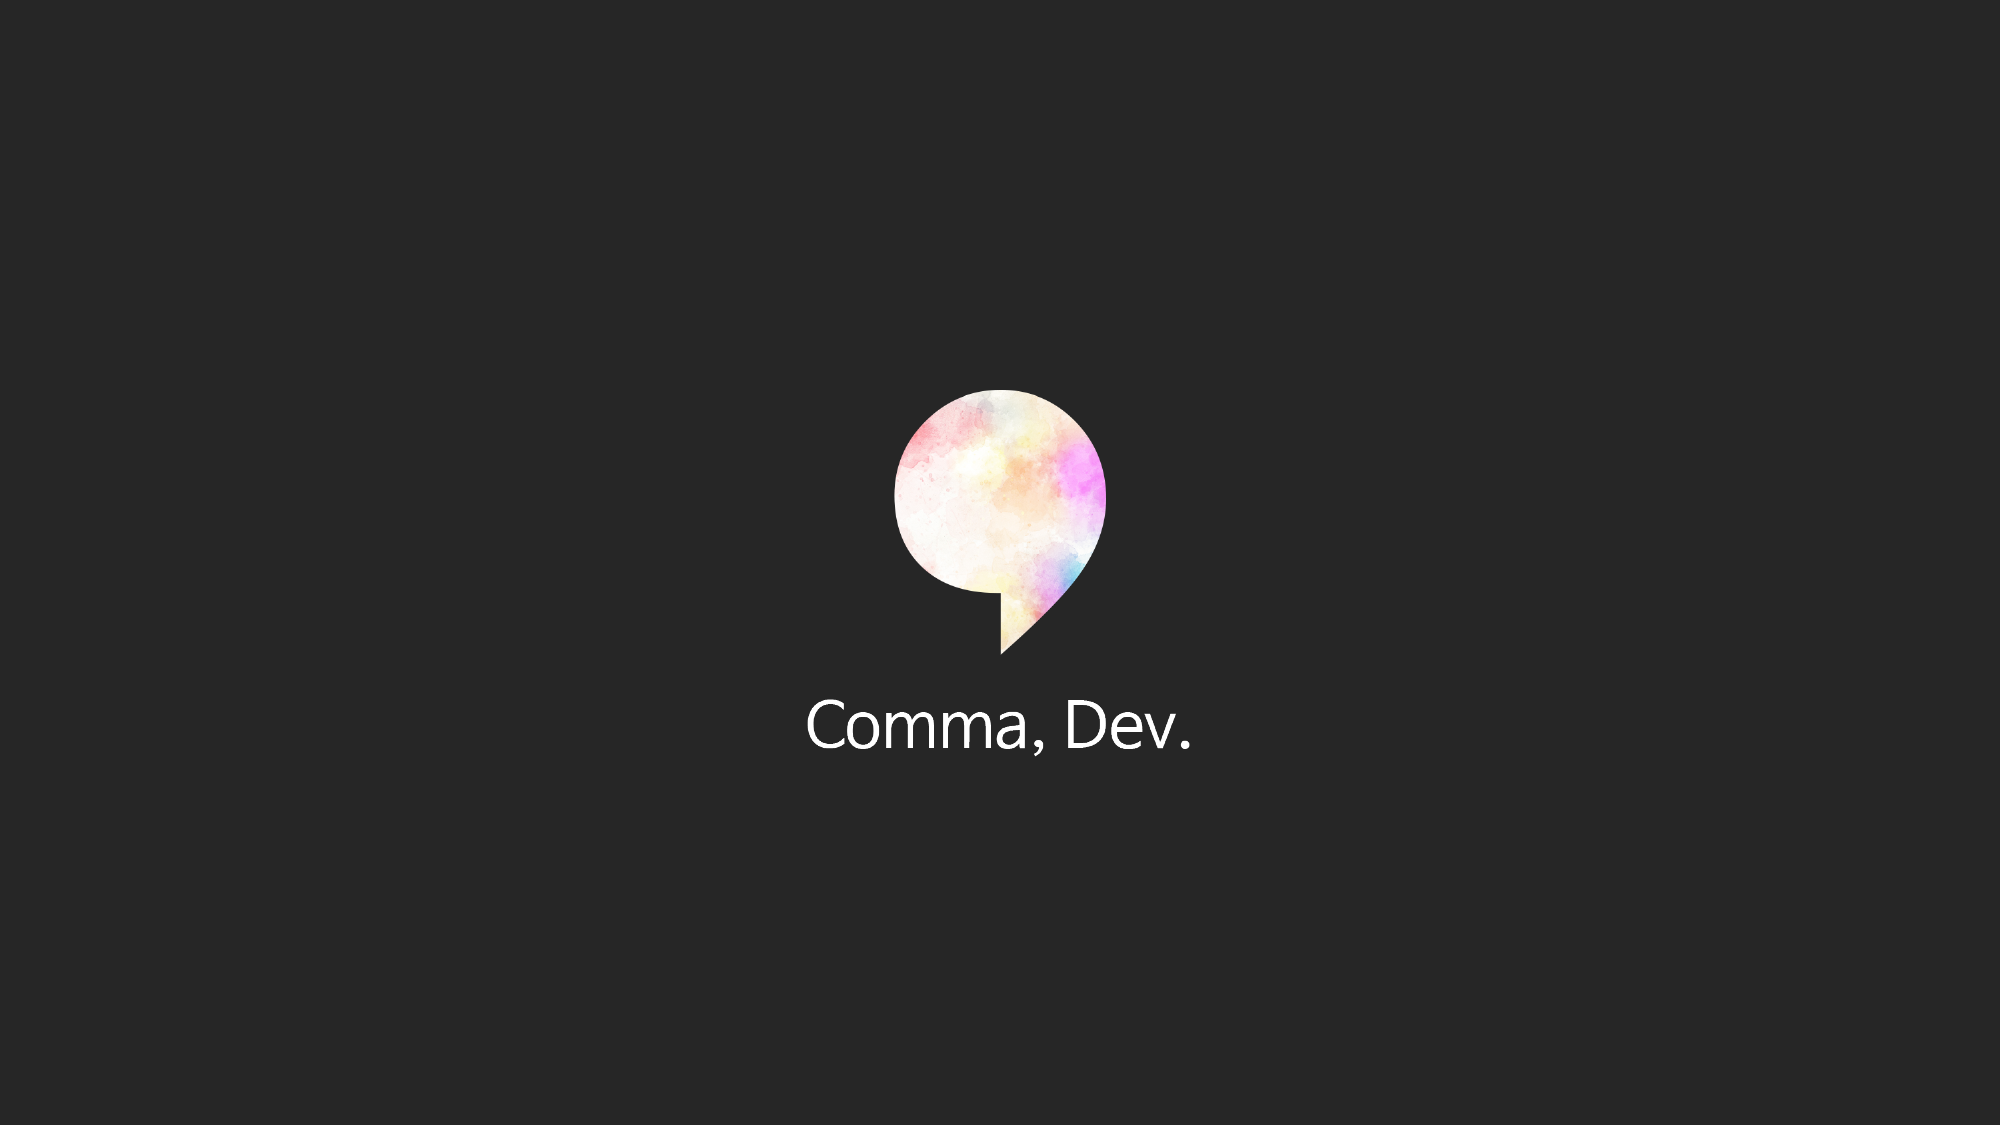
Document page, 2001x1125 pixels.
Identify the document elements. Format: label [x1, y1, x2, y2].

picture [695, 312, 1297, 792]
